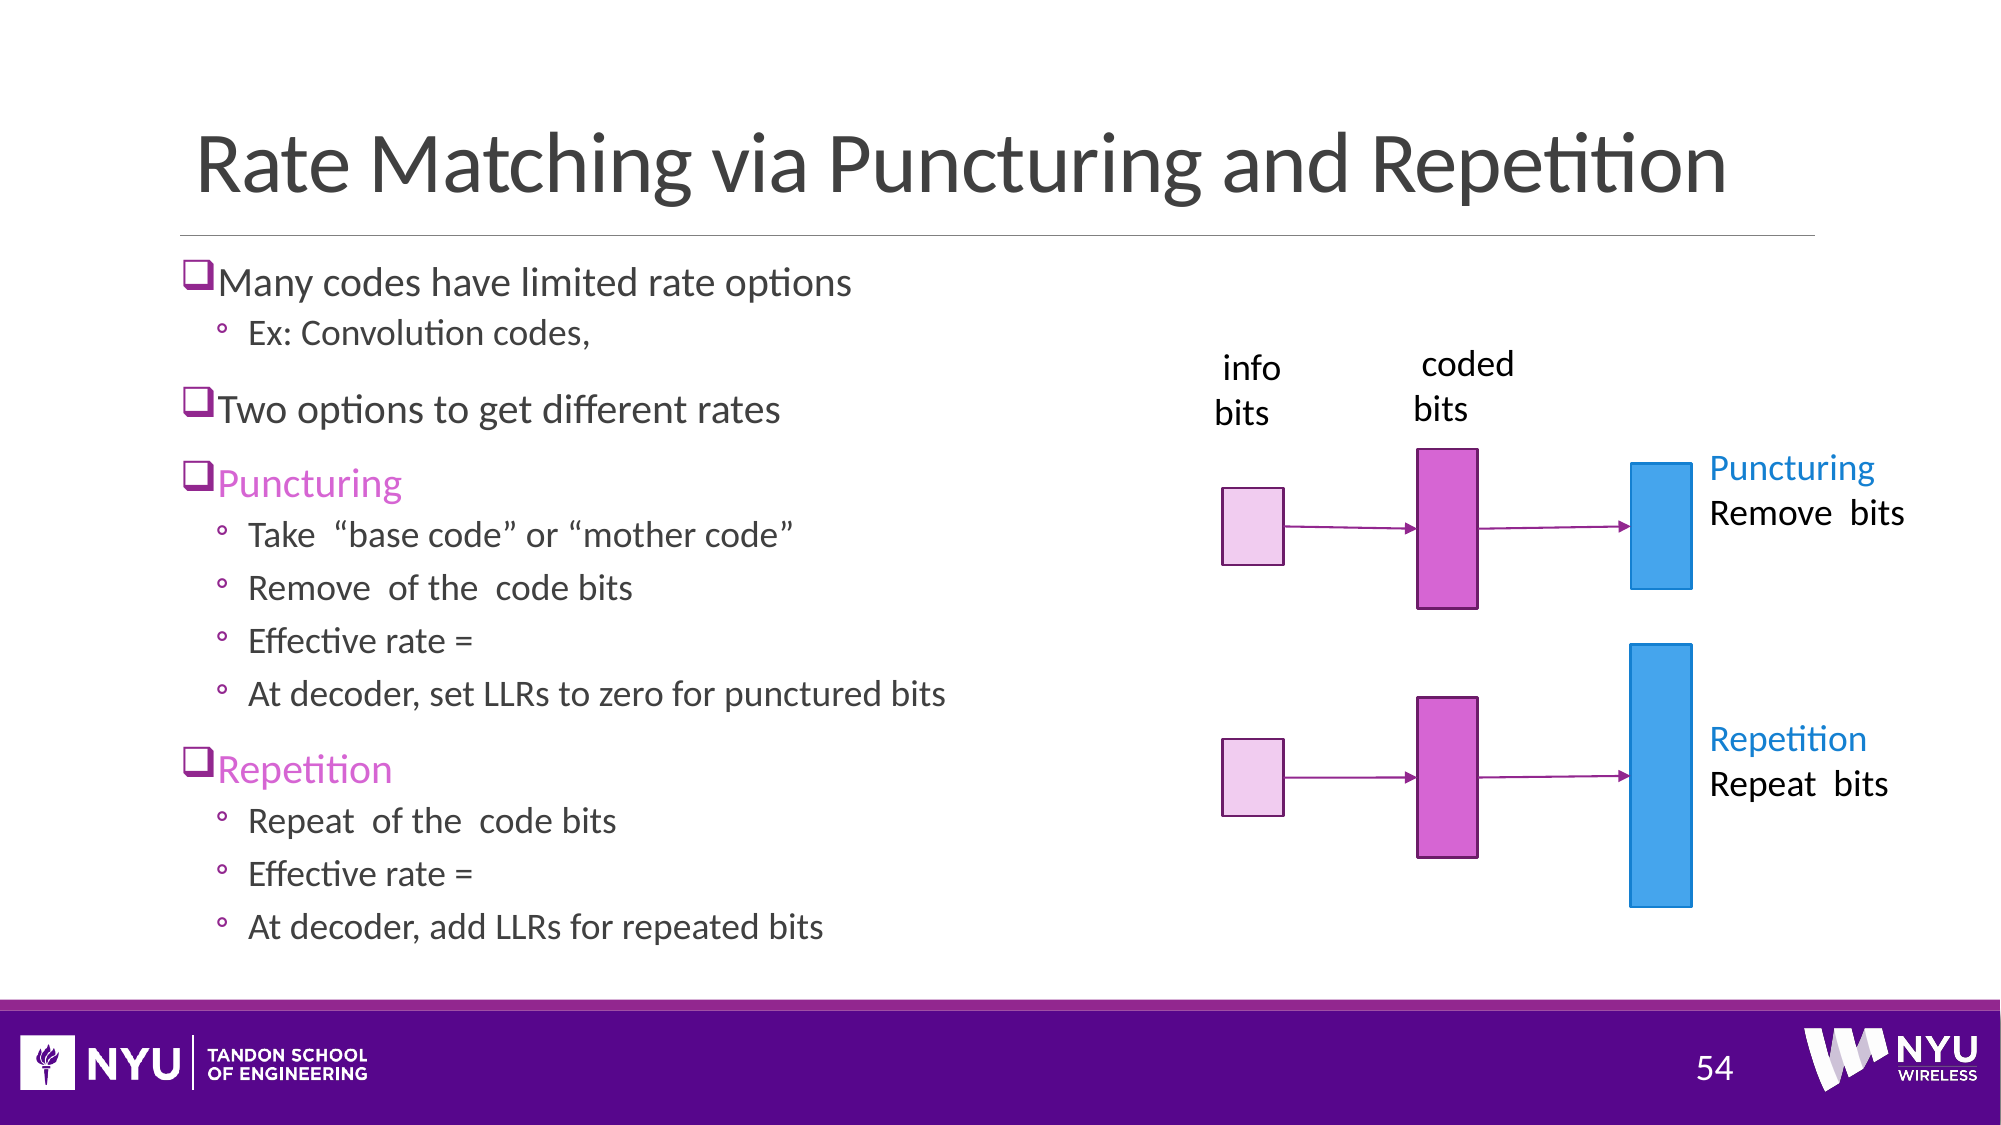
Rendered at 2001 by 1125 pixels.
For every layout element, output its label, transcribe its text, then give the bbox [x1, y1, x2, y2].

title Rate Matching via Puncturing and Repetition [180, 47, 1830, 218]
slide_number 54 [1533, 1035, 1749, 1096]
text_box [1222, 644, 1965, 908]
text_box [1198, 330, 1965, 610]
